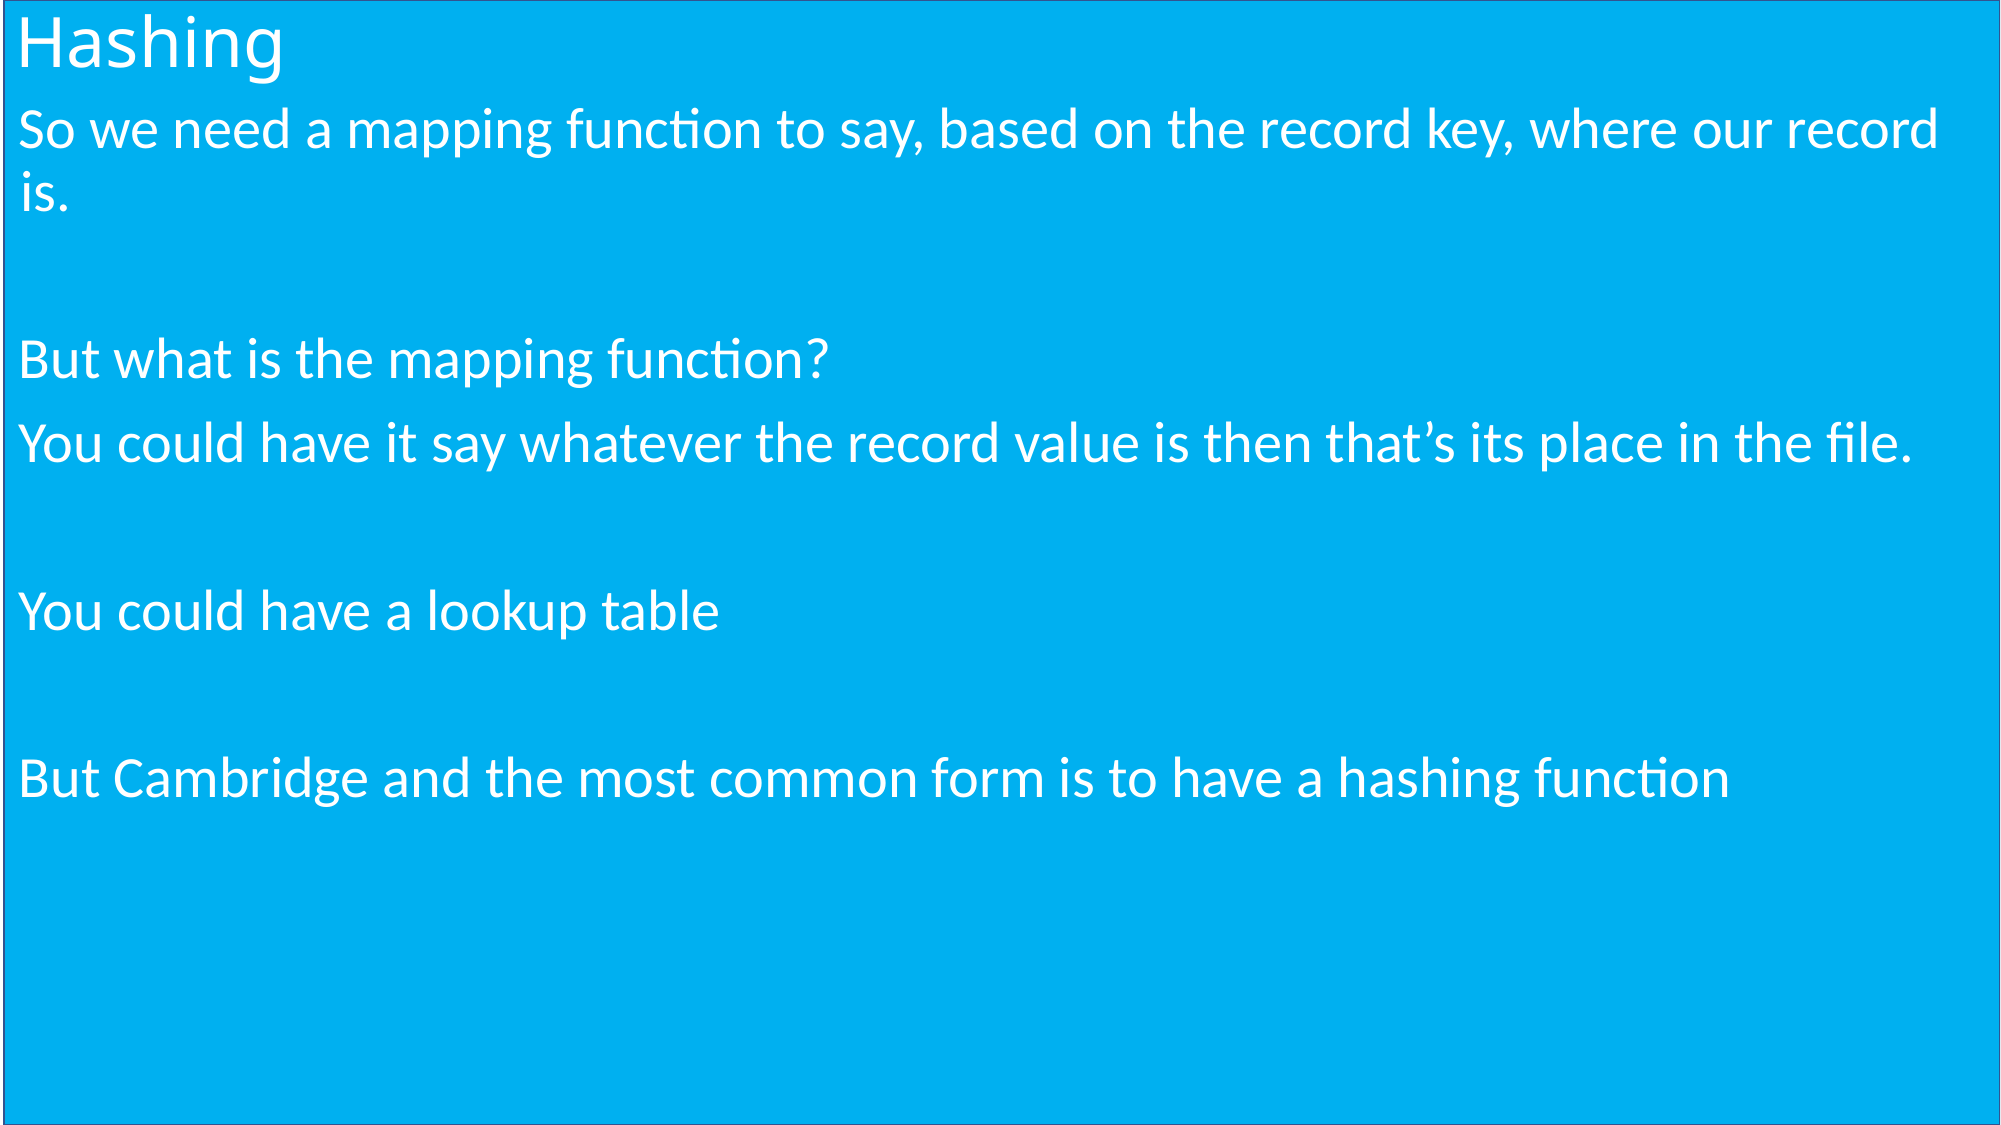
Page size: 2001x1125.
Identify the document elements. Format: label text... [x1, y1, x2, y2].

list So we need a mapping function to say, based on the record key, where our record is. But what is the mapping function? You could have it say whatever the record value is then that’s its place in the file. You could have a lookup table But Cambridge and the most common form is to have a hashing function [3, 90, 2000, 1125]
title Hashing [0, 0, 2000, 91]
